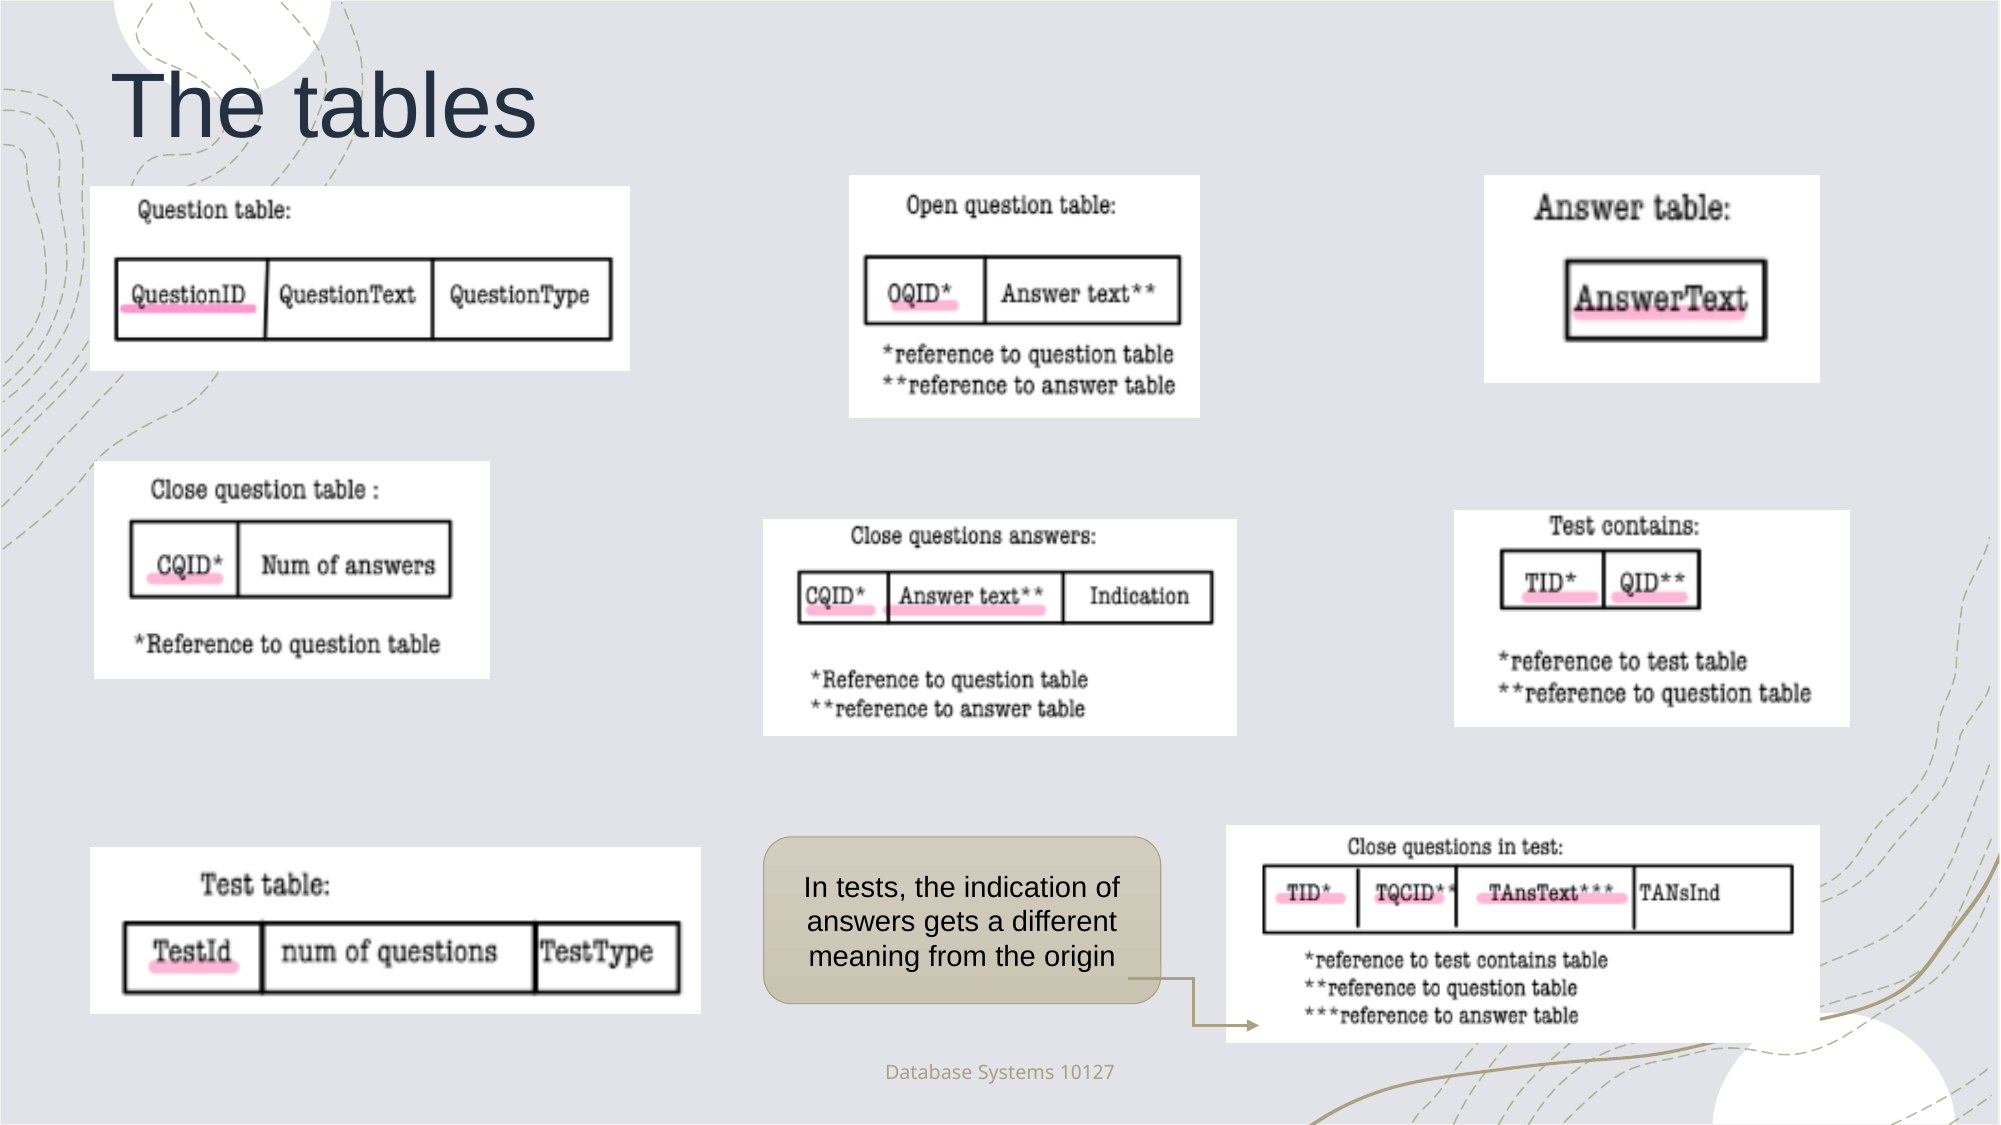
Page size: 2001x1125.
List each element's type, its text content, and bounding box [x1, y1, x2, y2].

text_box In tests, the indication of answers gets a different meaning from the origin [763, 836, 1162, 1005]
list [90, 186, 630, 371]
picture [1484, 175, 1820, 383]
picture [94, 461, 490, 679]
picture [849, 175, 1200, 418]
title The tables [94, 0, 1820, 205]
picture [1226, 825, 1820, 1043]
picture [90, 847, 701, 1015]
footer Database Systems 10127 [662, 1042, 1338, 1103]
picture [763, 519, 1237, 736]
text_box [1128, 978, 1260, 1026]
picture [1454, 510, 1850, 727]
